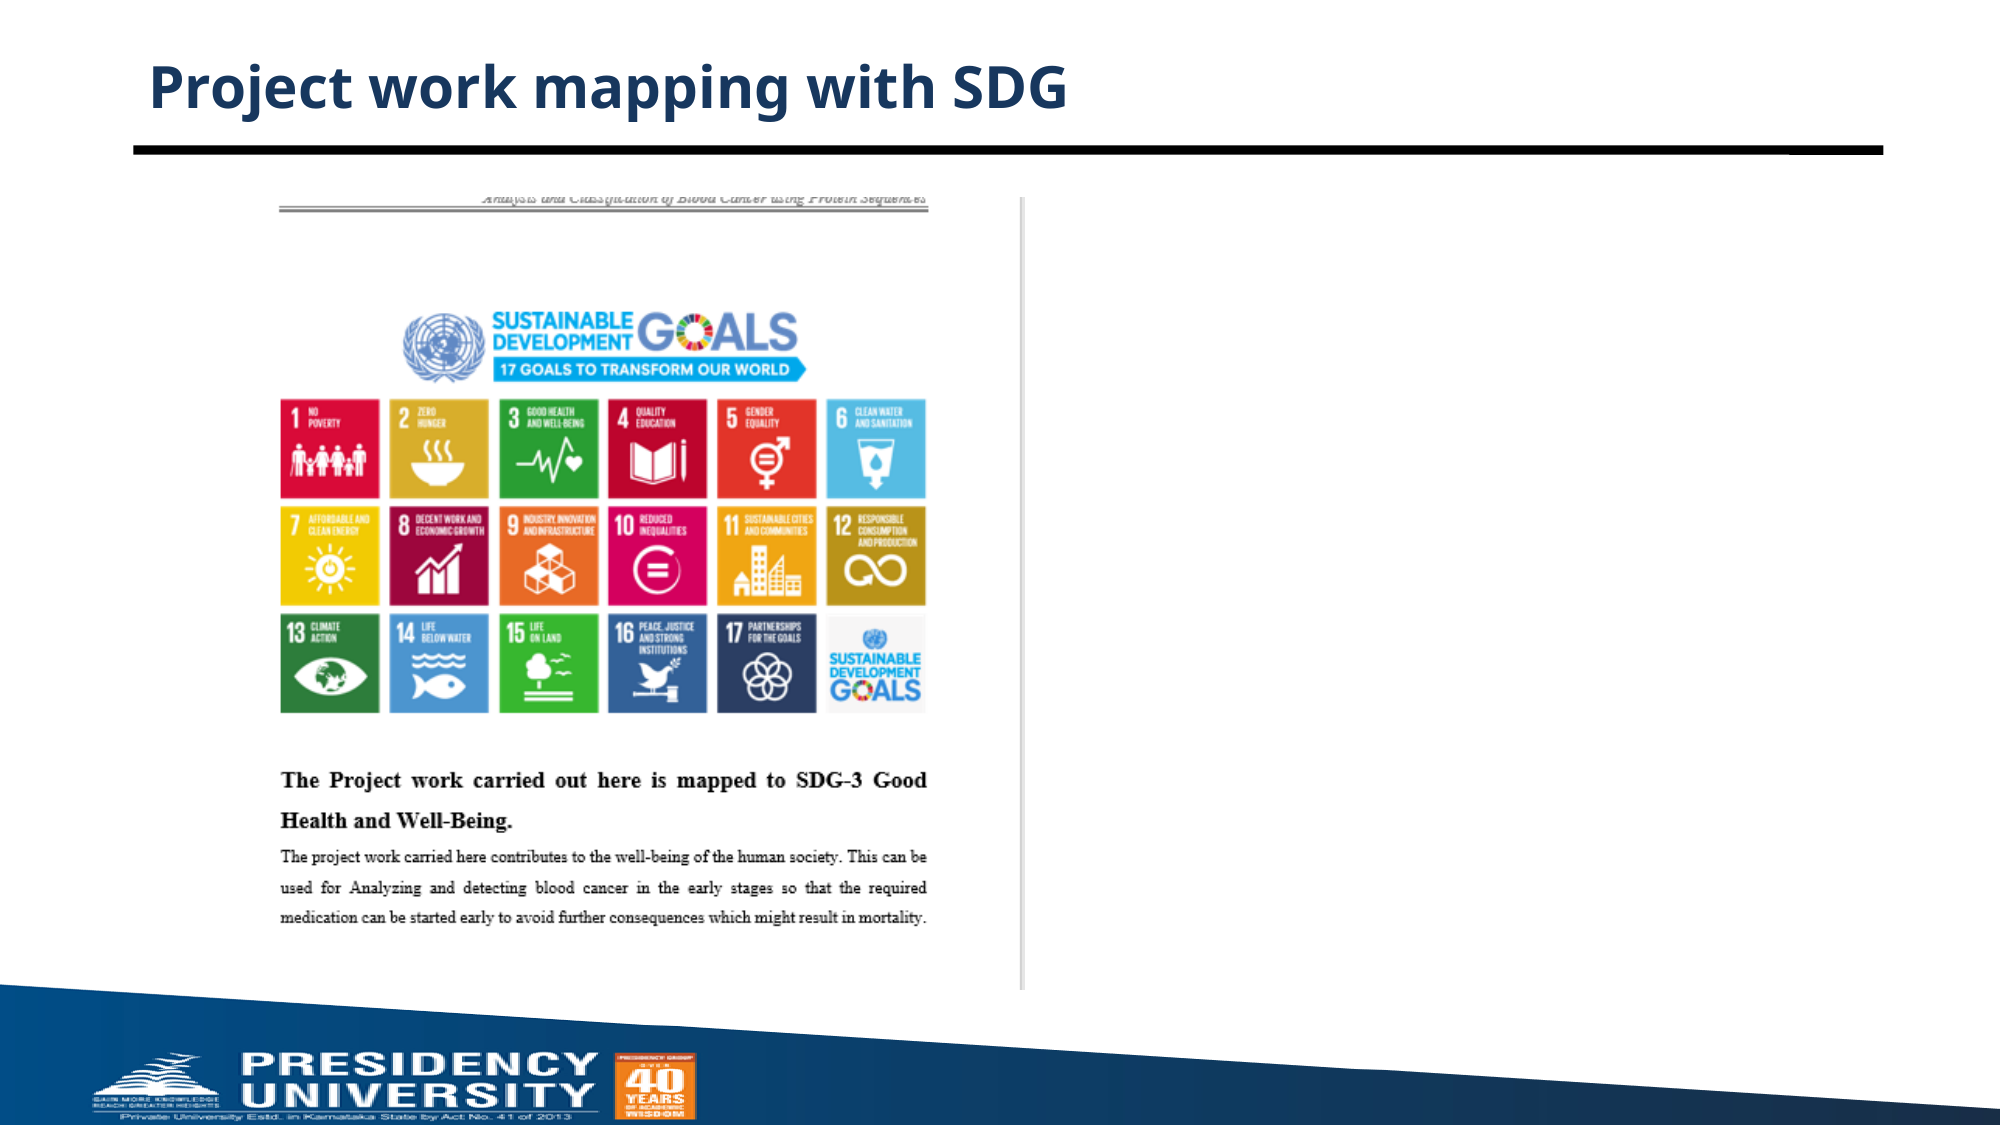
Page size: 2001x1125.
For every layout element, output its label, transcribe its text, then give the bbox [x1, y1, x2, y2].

title Project work mapping with SDG [133, 45, 1884, 125]
picture [0, 197, 2000, 1125]
